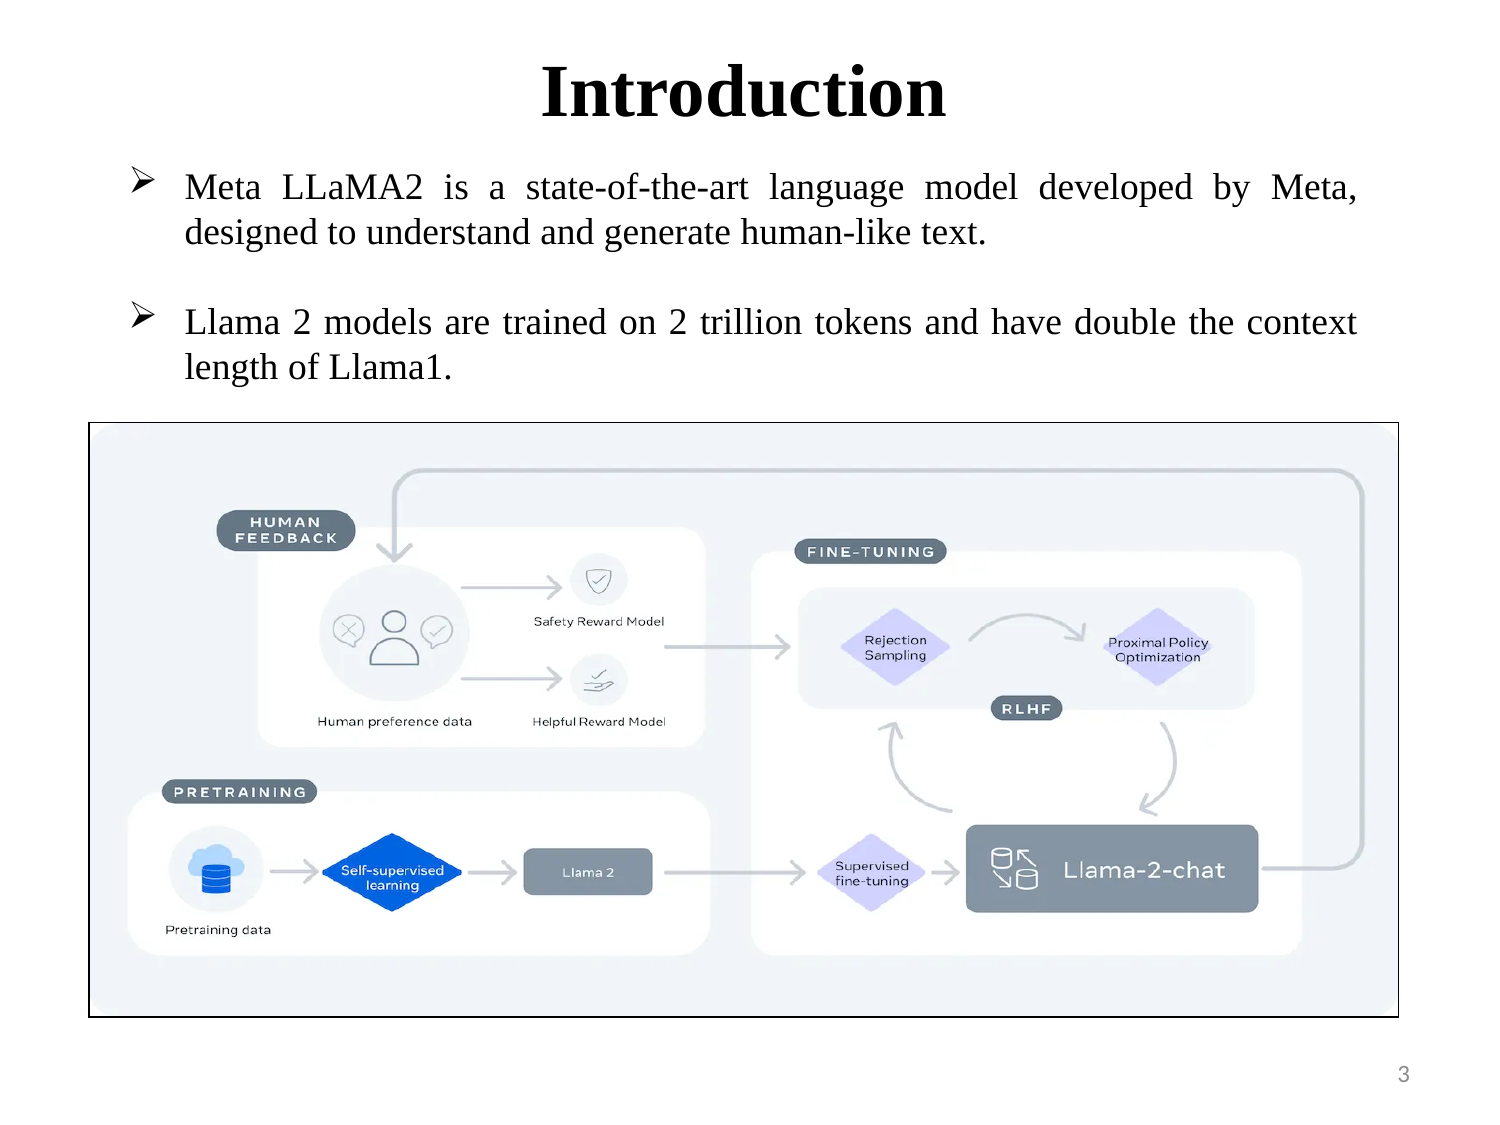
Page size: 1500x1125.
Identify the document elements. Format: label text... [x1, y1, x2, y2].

text_box Meta LLaMA2 is a state-of-the-art language model developed by Meta, designed to understand and generate human-like text. Llama 2 models are trained on 2 trillion tokens and have double the context length of Llama1. [113, 154, 1374, 395]
slide_number 3 [1074, 1042, 1425, 1103]
picture [89, 423, 1399, 1017]
text_box Introduction [74, 33, 1413, 139]
